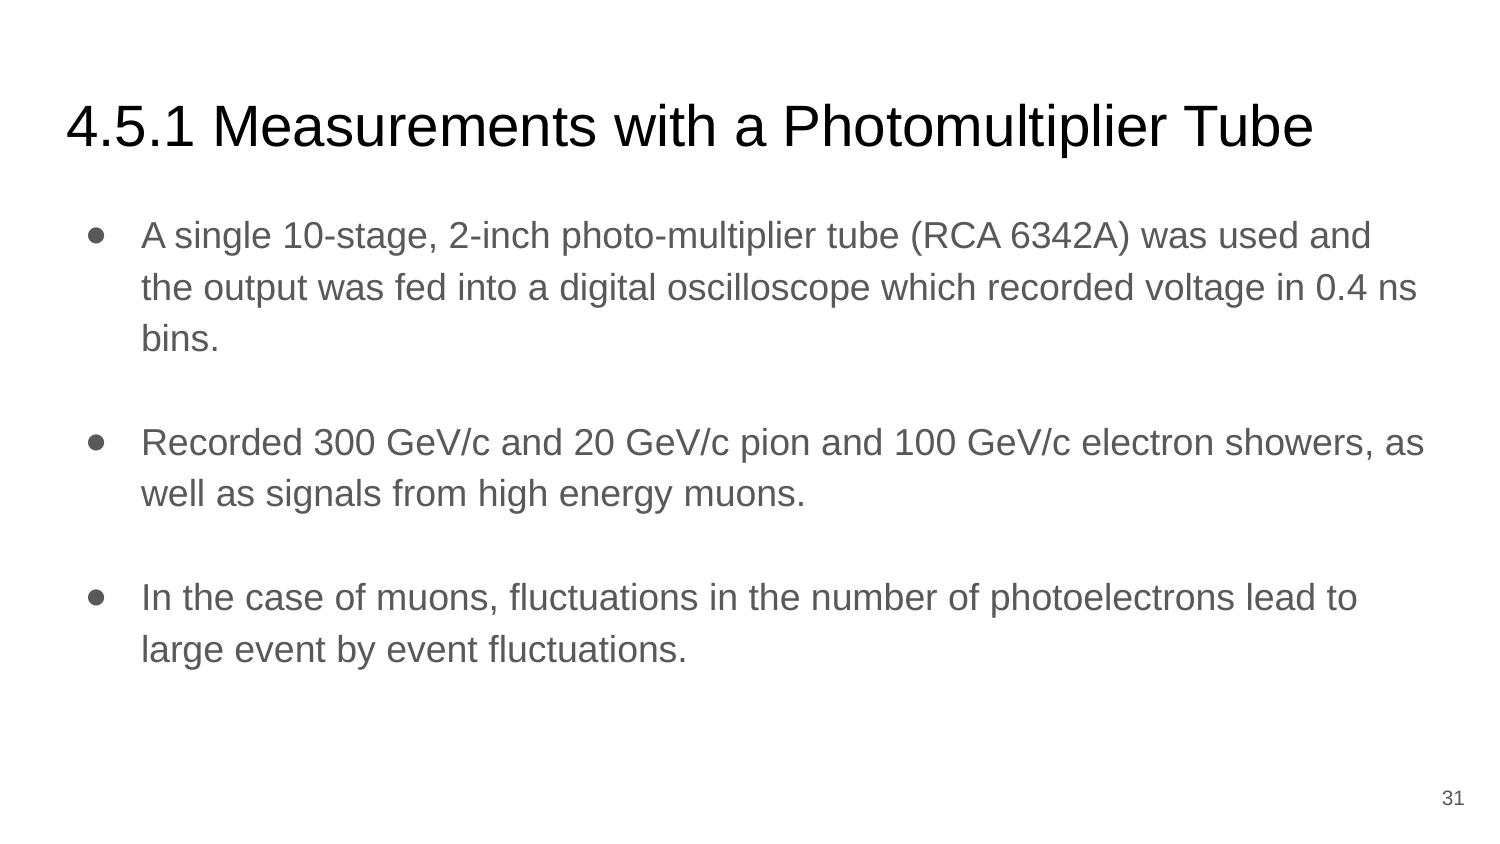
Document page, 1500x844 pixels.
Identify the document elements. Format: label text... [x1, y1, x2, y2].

title 4.5.1 Measurements with a Photomultiplier Tube [51, 72, 1449, 167]
list A single 10-stage, 2-inch photo-multiplier tube (RCA 6342A) was used and the output was fed into a digital oscilloscope which recorded voltage in 0.4 ns bins. Recorded 300 GeV/c and 20 GeV/c pion and 100 GeV/c electron showers, as well as signals from high energy muons. In the case of muons, fluctuations in the number of photoelectrons lead to large event by event fluctuations. [51, 189, 1449, 750]
slide_number 31 [1389, 764, 1480, 830]
